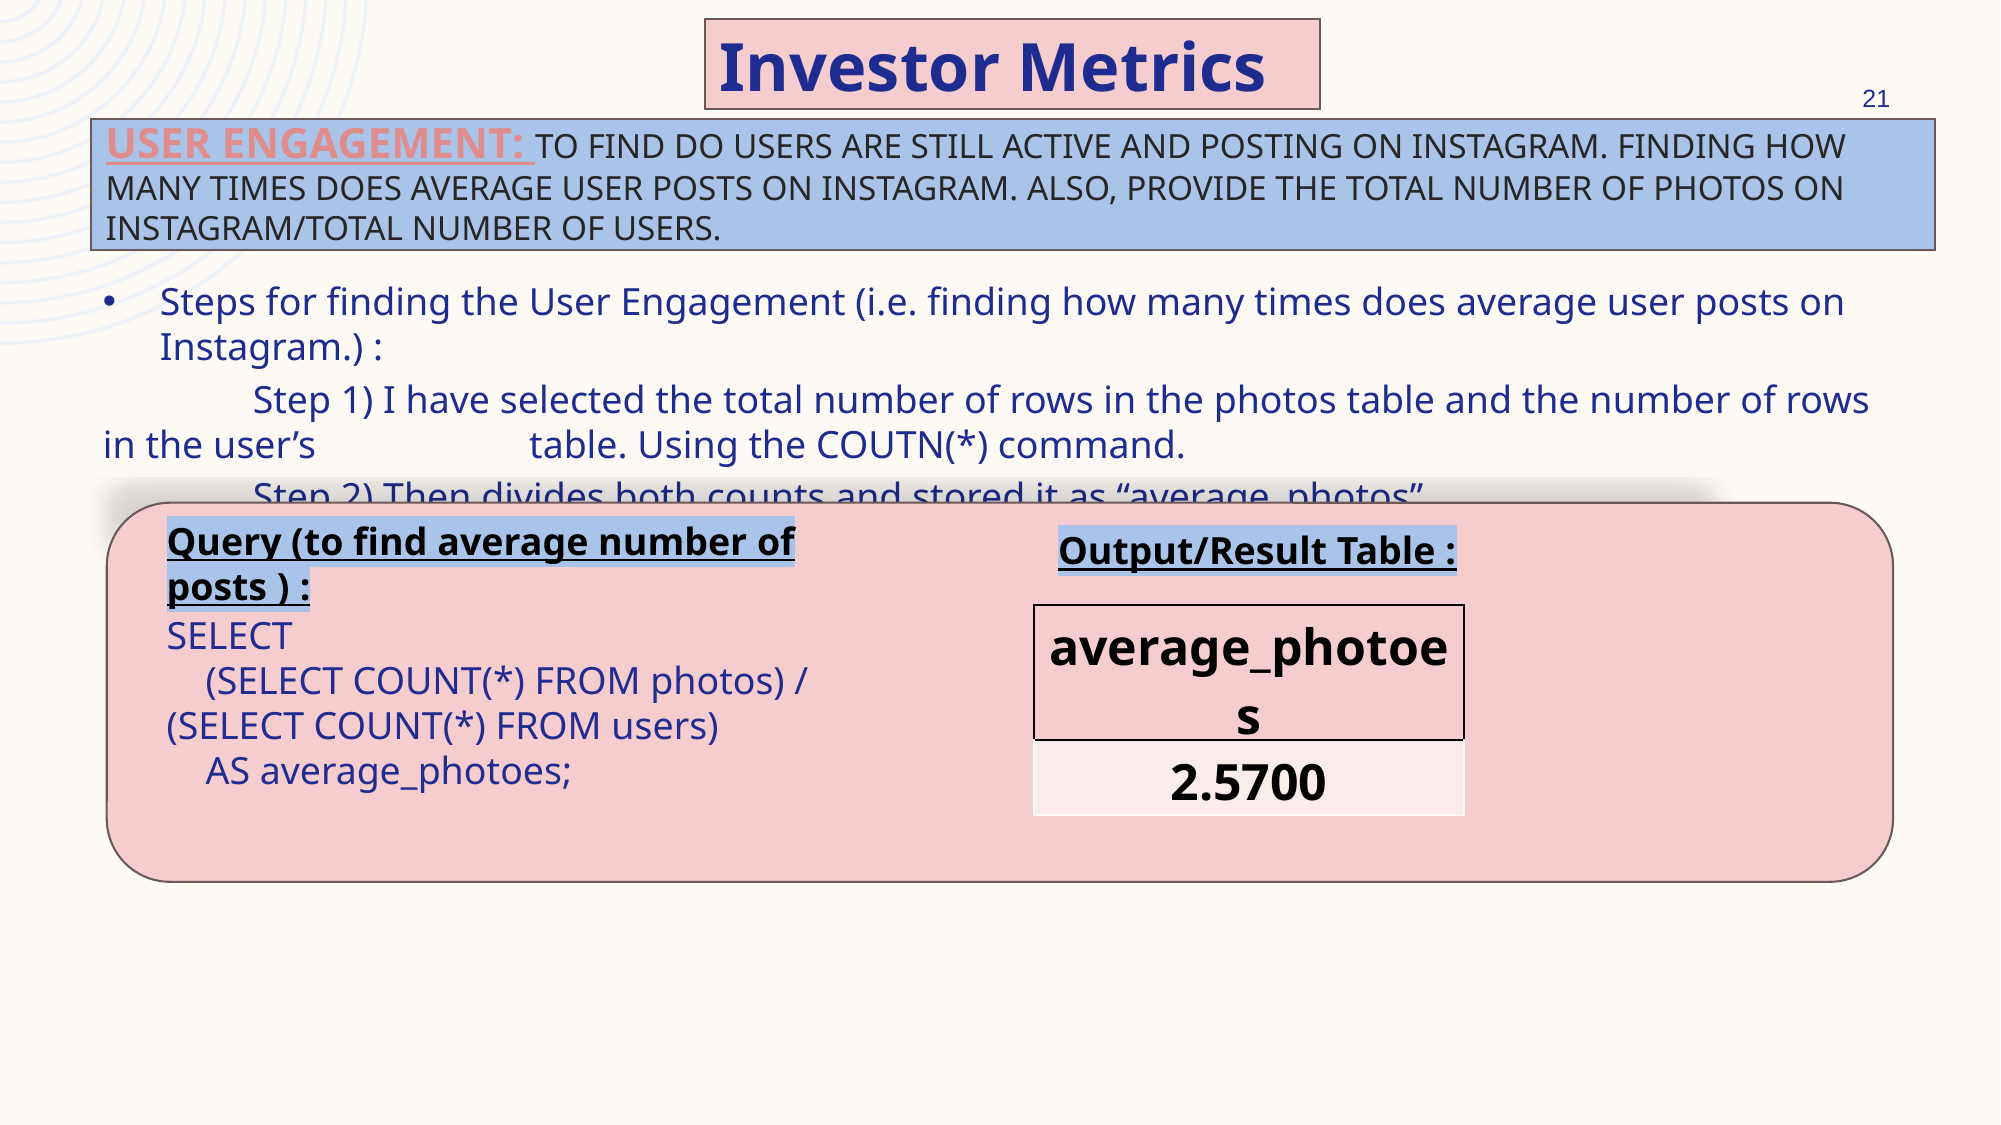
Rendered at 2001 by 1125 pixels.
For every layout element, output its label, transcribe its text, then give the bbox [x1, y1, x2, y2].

text_box Query (to find average number of posts ) : [151, 510, 889, 616]
text_box [704, 18, 1321, 42]
text_box [704, 88, 1321, 110]
slide_number 21 [1795, 75, 1958, 120]
table_cell 2.5700 [1035, 741, 1463, 814]
title User Engagement: to find do users are still active and posting on Instagram. Finding how many times does average user posts on Instagram. Also, provide the total number of photos on Instagram/total number of users. [90, 109, 1958, 261]
text_box [105, 501, 1895, 883]
table_header average_photoes [1035, 606, 1463, 739]
text_box SELECT (SELECT COUNT(*) FROM photos) / (SELECT COUNT(*) FROM users) AS average_photoes; [151, 604, 863, 800]
text_box Output/Result Table : [1043, 520, 1781, 580]
list Steps for finding the User Engagement (i.e. finding how many times does average user posts on Instagram.) : Step 1) I have selected the total number of rows in the photos table and the number of rows in the user’s table. Using the COUTN(*) command. Step 2) Then divides both counts and stored it as “average_photos”. [87, 270, 1912, 499]
footer Investor Metrics [704, 42, 1359, 88]
